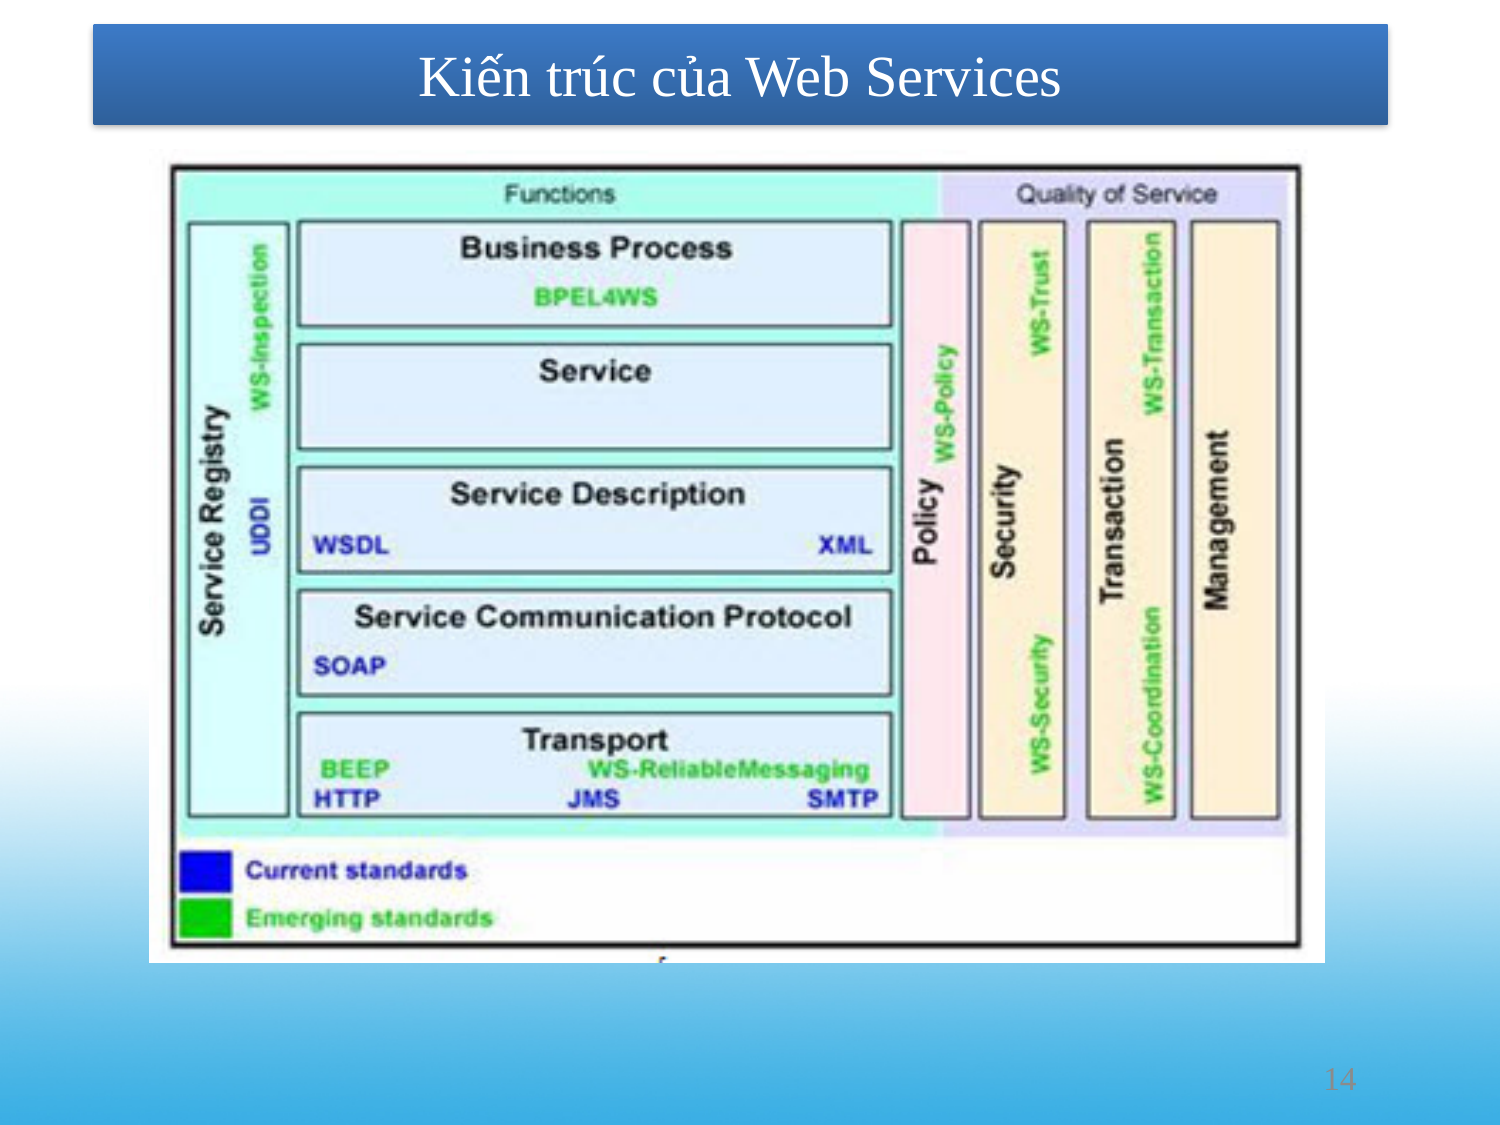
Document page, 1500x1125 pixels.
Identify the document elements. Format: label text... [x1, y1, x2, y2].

list [95, 162, 1388, 1038]
title Kiến trúc của Web Services [93, 22, 1388, 125]
picture [0, 0, 1500, 1125]
slide_number 14 [1021, 1047, 1372, 1107]
